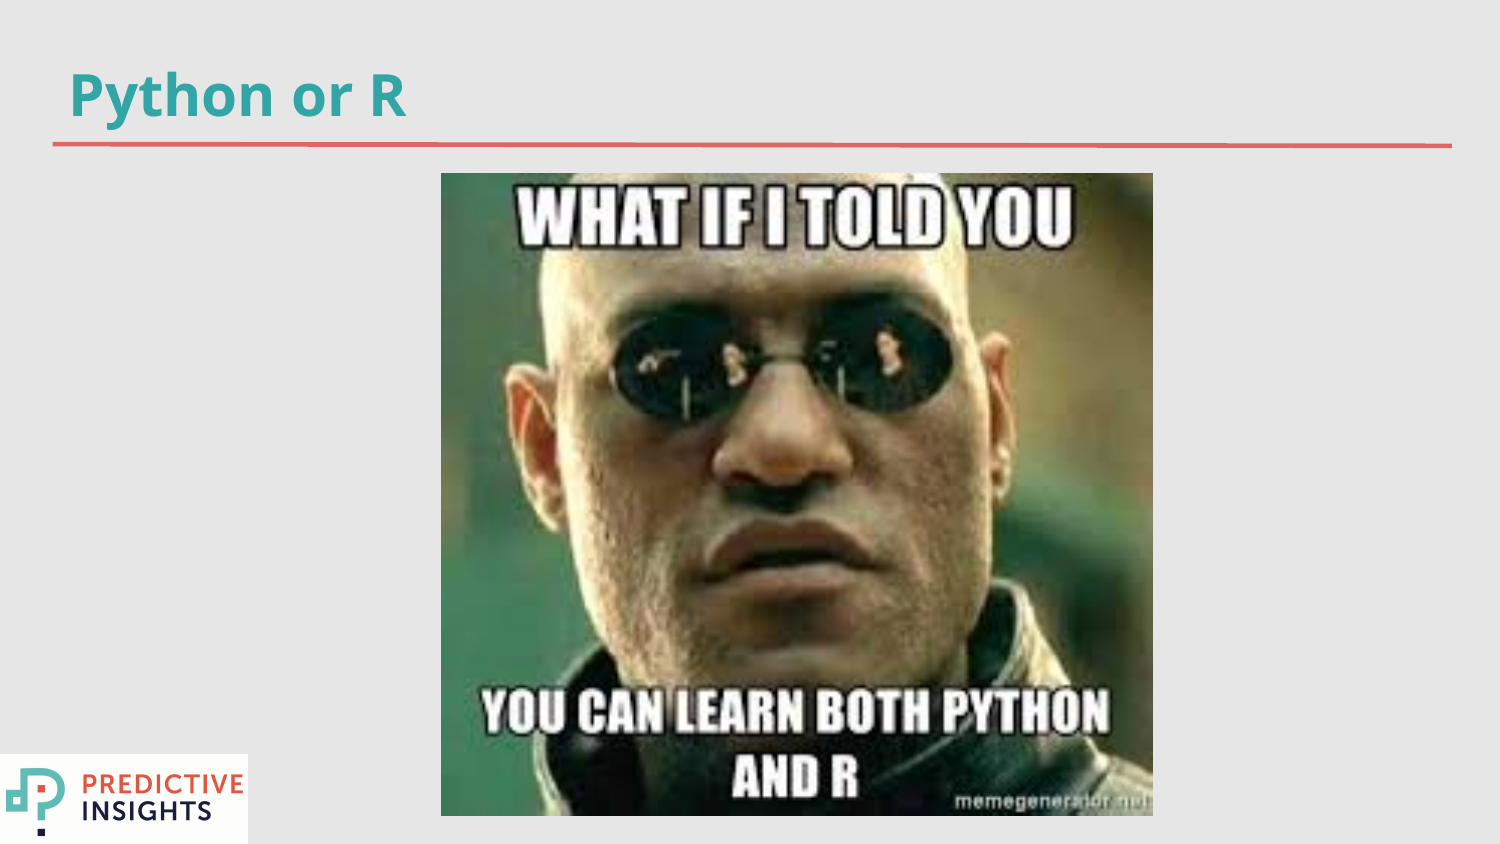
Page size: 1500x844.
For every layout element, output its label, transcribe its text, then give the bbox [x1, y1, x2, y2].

title Python or R [53, 43, 1452, 138]
picture [441, 173, 1154, 816]
picture [0, 754, 248, 844]
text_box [52, 143, 1453, 147]
